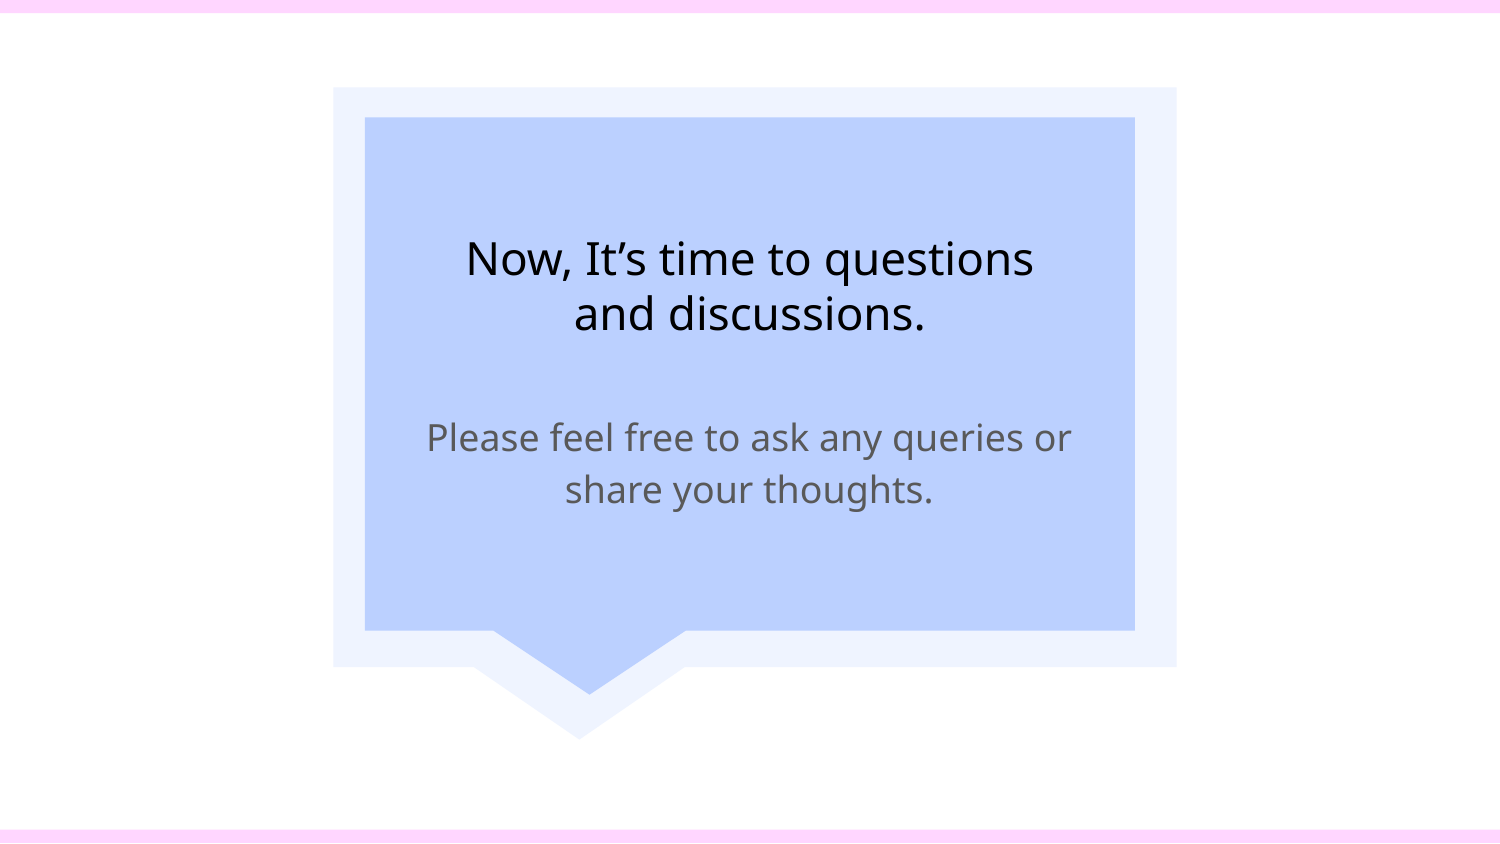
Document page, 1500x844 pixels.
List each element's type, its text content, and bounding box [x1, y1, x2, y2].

title Now, It’s time to questions and discussions. [407, 204, 1093, 365]
text_box [333, 87, 1177, 740]
list Please feel free to ask any queries or share your thoughts. [407, 364, 1092, 555]
